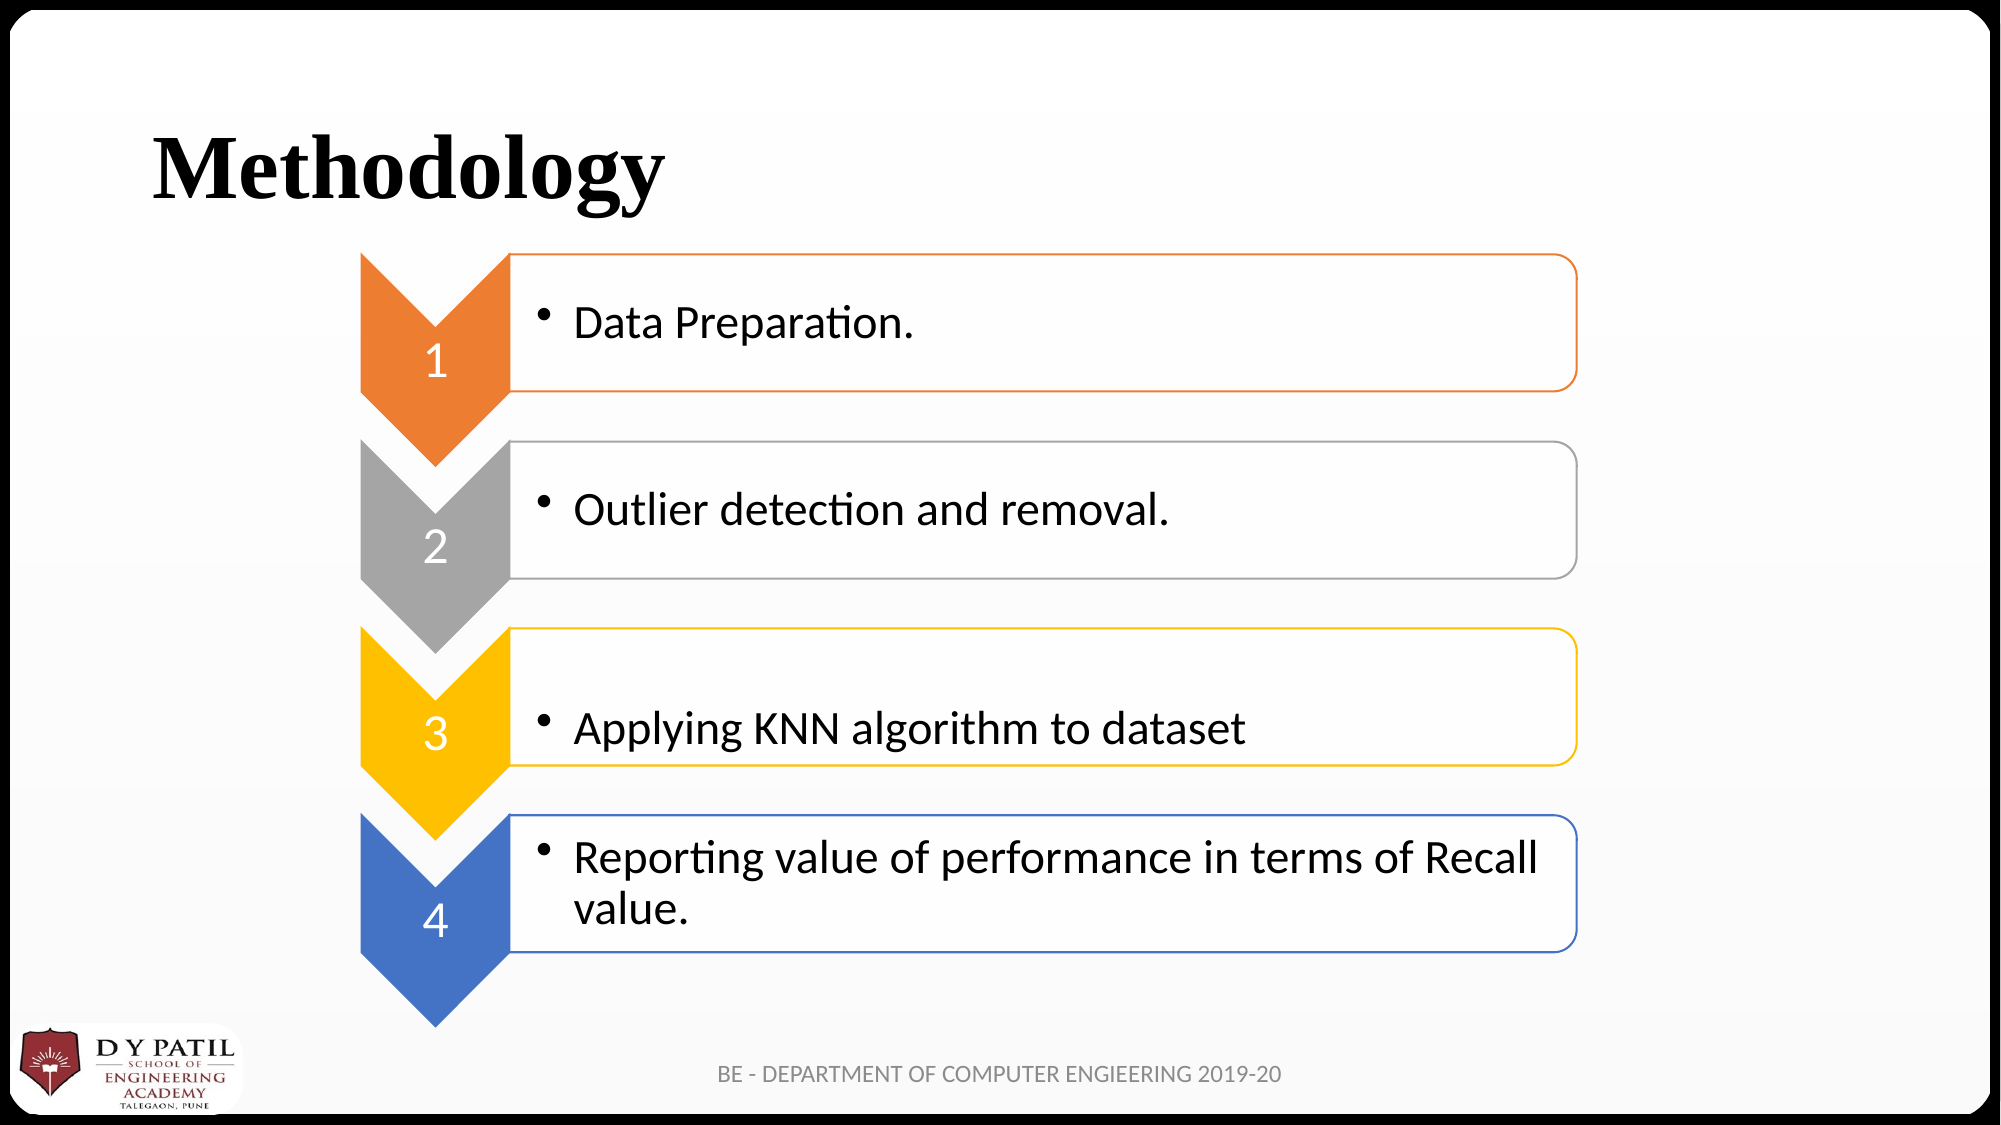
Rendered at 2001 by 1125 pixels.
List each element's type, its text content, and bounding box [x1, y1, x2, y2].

picture [10, 1023, 244, 1115]
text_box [361, 254, 1577, 1027]
footer BE - DEPARTMENT OF COMPUTER ENGIEERING 2019-20 [662, 1042, 1338, 1103]
title Methodology [137, 59, 1863, 278]
